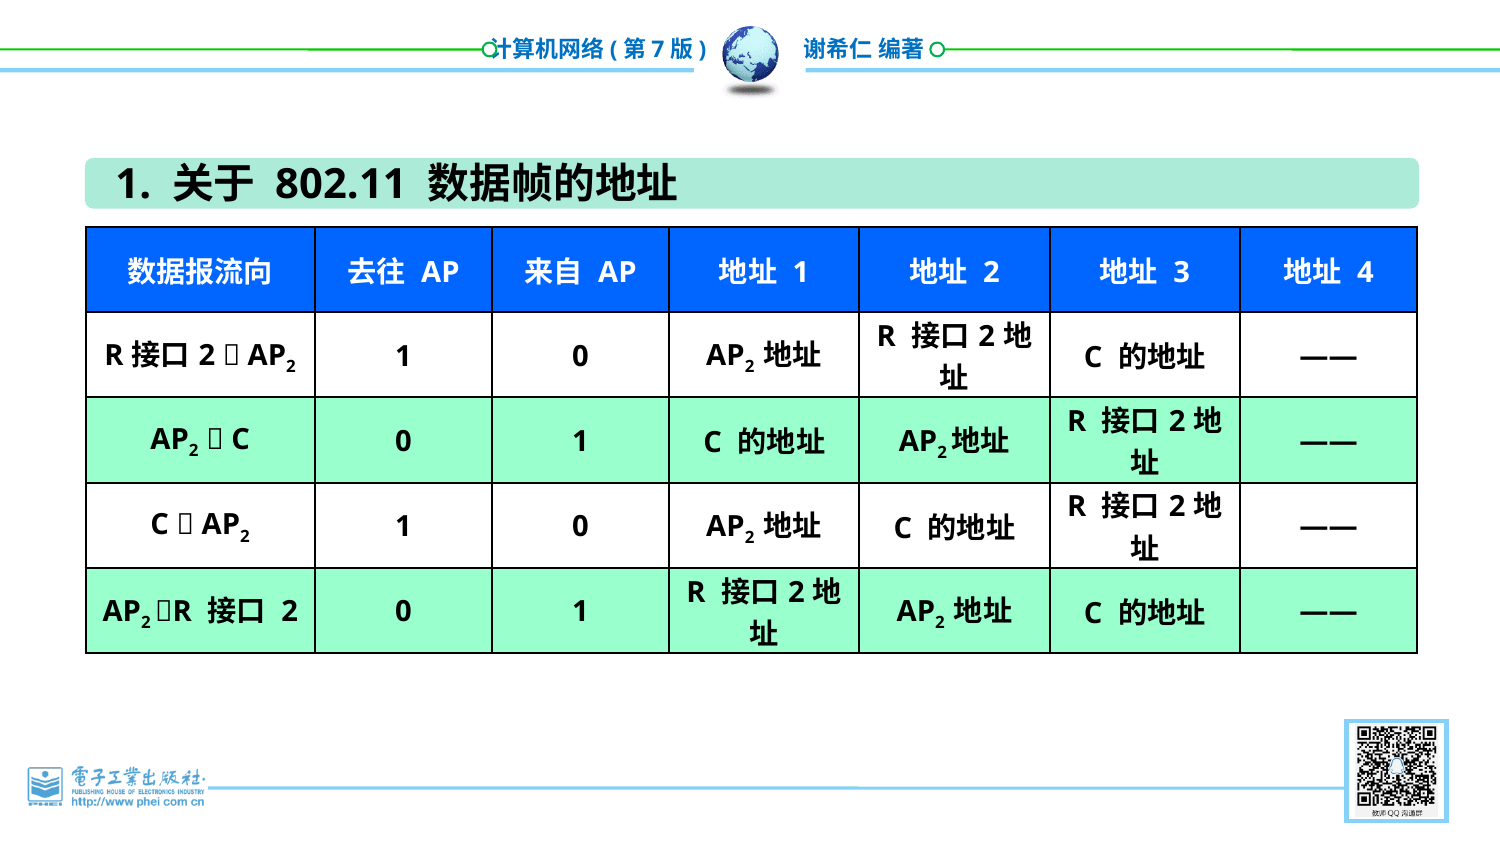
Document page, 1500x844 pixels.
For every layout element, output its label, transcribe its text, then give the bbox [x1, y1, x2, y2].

table_cell AP2  C [87, 398, 314, 482]
table_cell AP2 地址 [860, 569, 1049, 652]
picture [720, 24, 780, 100]
table_cell C 的地址 [860, 484, 1049, 567]
text_box [694, 157, 1420, 209]
table_cell AP2 地址 [670, 313, 858, 396]
table_cell R 接口2地址 [1051, 398, 1239, 482]
table_cell —— [1241, 569, 1416, 652]
table_header 来自 AP [493, 228, 668, 311]
table_cell —— [1241, 313, 1416, 396]
table_header 去往 AP [316, 228, 491, 311]
text_box 1. 关于 802.11 数据帧的地址 [100, 149, 694, 215]
table_cell 0 [493, 313, 668, 396]
table_cell —— [1241, 484, 1416, 567]
table_header 地址 2 [860, 228, 1049, 311]
picture [23, 764, 208, 809]
table_header 地址 4 [1241, 228, 1416, 311]
table_cell AP2 地址 [670, 484, 858, 567]
text_box [84, 157, 100, 209]
table_cell R 接口2地址 [1051, 484, 1239, 567]
table_cell 0 [316, 569, 491, 652]
table_cell R 接口2地址 [670, 569, 858, 652]
table_header 地址 3 [1051, 228, 1239, 311]
table_cell R接口2  AP2 [87, 313, 314, 396]
table_cell AP2地址 [860, 398, 1049, 482]
table_cell —— [1241, 398, 1416, 482]
table_cell C 的地址 [1051, 569, 1239, 652]
table_cell AP2 R 接口 2 [87, 569, 314, 652]
table_cell C 的地址 [670, 398, 858, 482]
table_cell C  AP2 [87, 484, 314, 567]
table_cell 1 [316, 484, 491, 567]
table_cell 1 [316, 313, 491, 396]
table_cell 0 [493, 484, 668, 567]
table_cell 1 [493, 398, 668, 482]
table_cell 1 [493, 569, 668, 652]
table_cell C 的地址 [1051, 313, 1239, 396]
table_header 地址 1 [670, 228, 858, 311]
table_header 数据报流向 [87, 228, 314, 311]
picture [1355, 724, 1438, 817]
table_cell 0 [316, 398, 491, 482]
table_cell R 接口2地址 [860, 313, 1049, 396]
